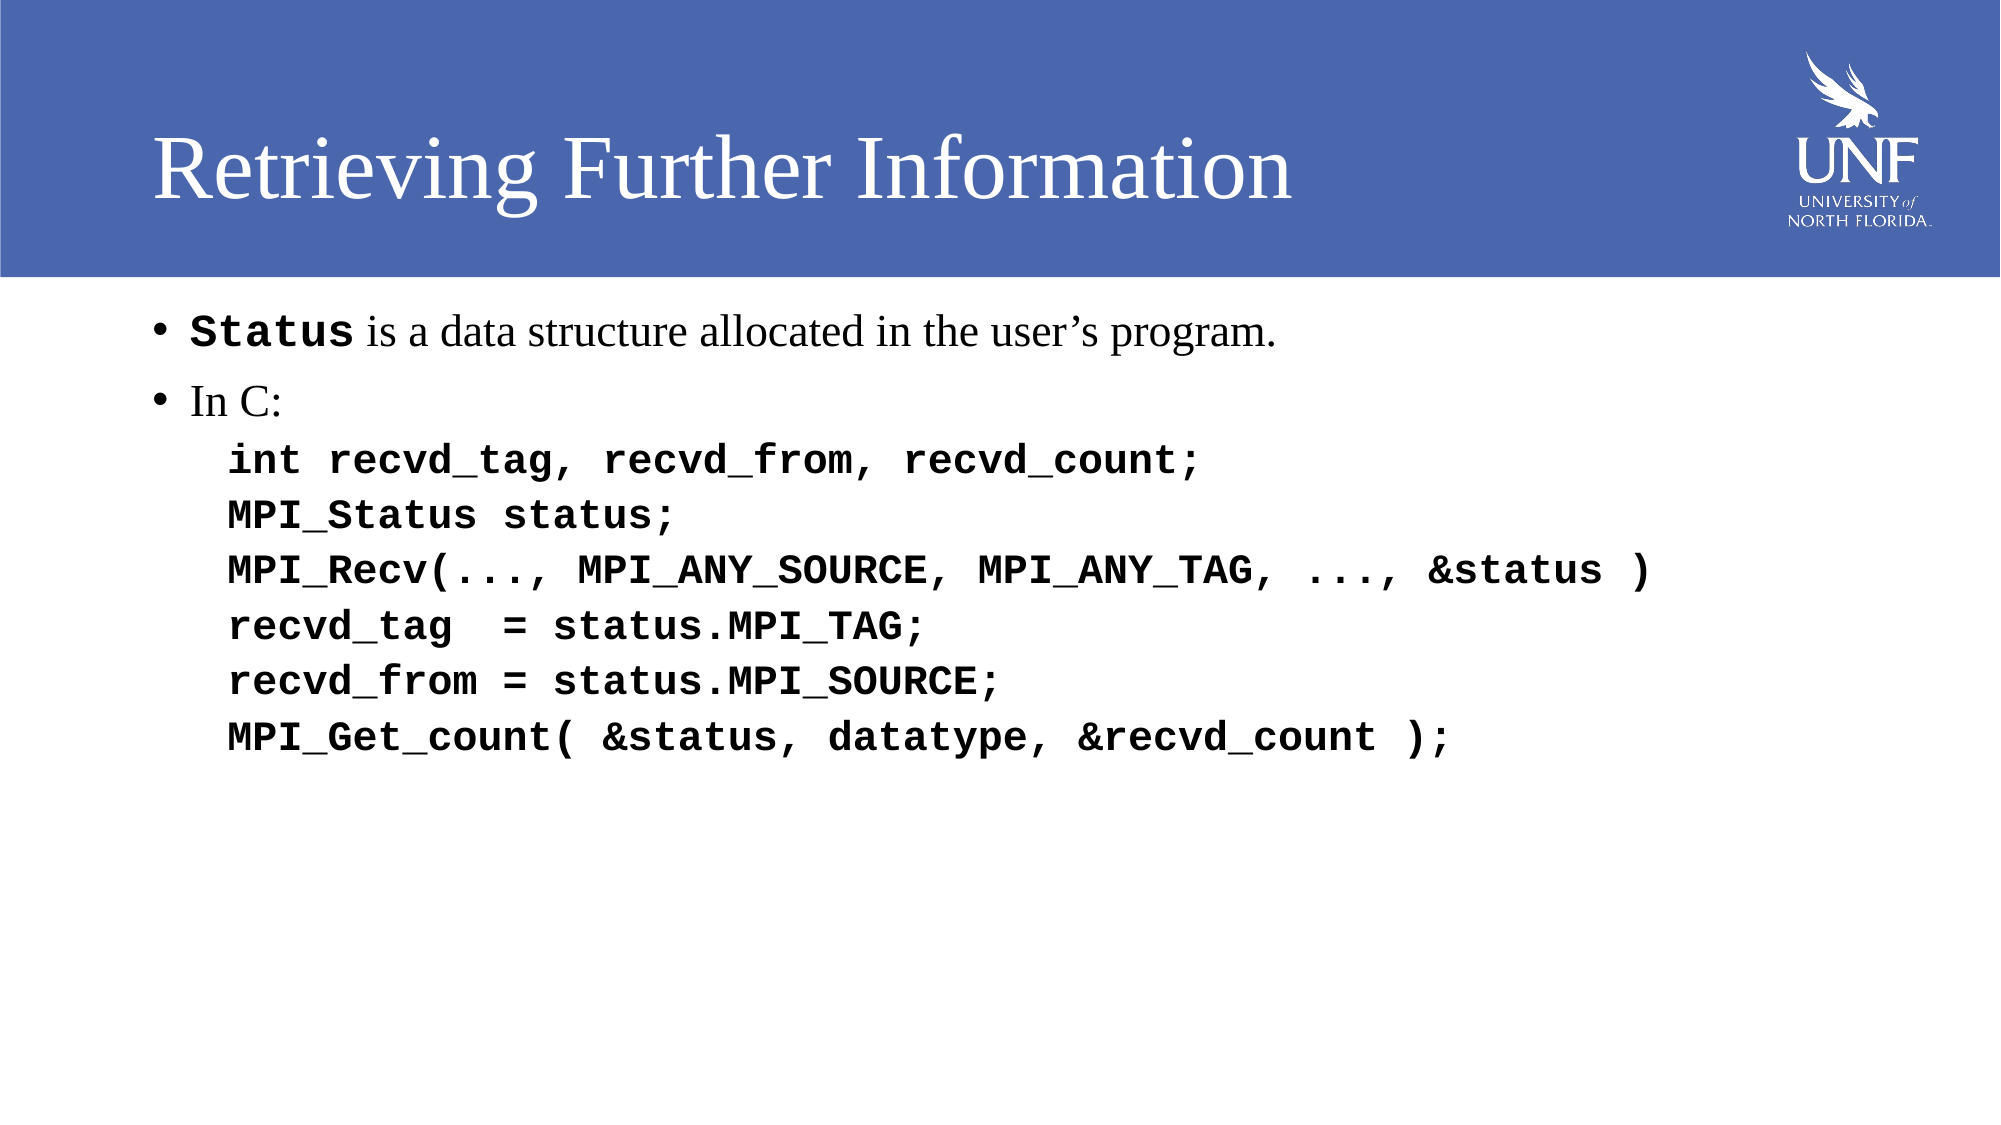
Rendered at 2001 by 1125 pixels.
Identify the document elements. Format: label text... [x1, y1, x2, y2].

title Retrieving Further Information [137, 59, 1863, 278]
picture [1788, 50, 1932, 227]
list Status is a data structure allocated in the user’s program. In C: int recvd_tag, recvd_from, recvd_count; MPI_Status status; MPI_Recv(..., MPI_ANY_SOURCE, MPI_ANY_TAG, ..., &status ) recvd_tag = status.MPI_TAG; recvd_from = status.MPI_SOURCE; MPI_Get_count( &status, datatype, &recvd_count ); [137, 299, 1863, 1014]
